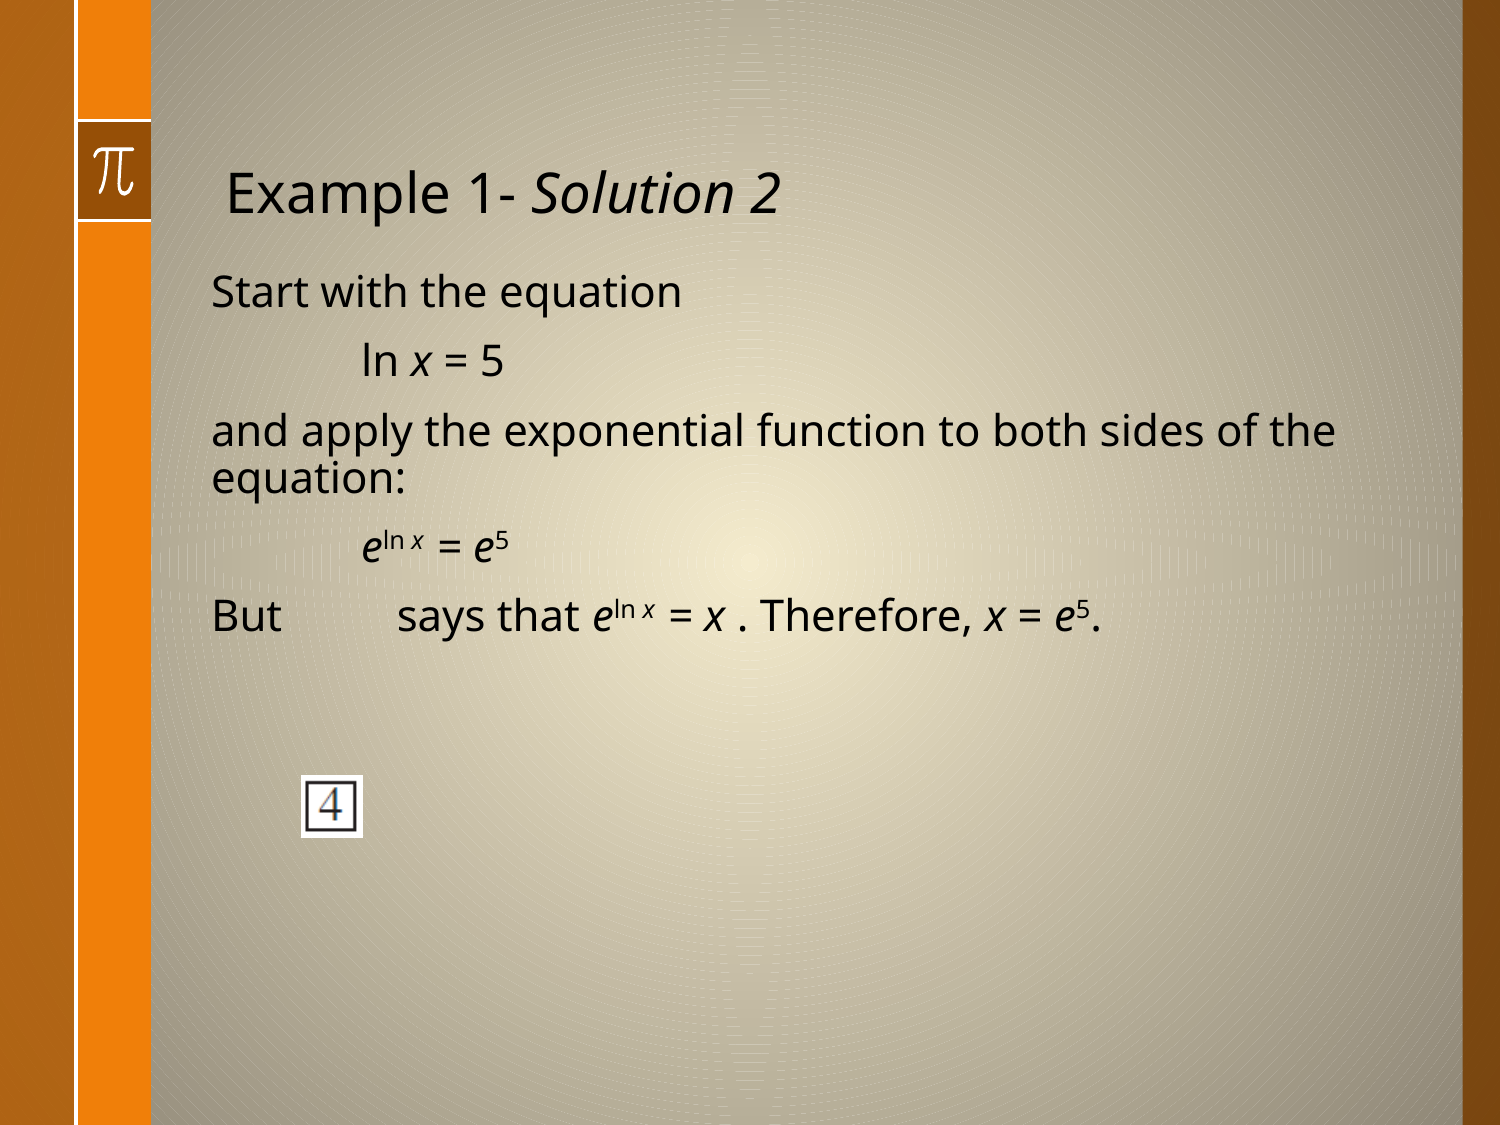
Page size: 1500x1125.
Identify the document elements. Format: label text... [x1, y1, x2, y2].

title Example 1- Solution 2 [196, 29, 1400, 233]
list Start with the equation ln x = 5 and apply the exponential function to both sides of the equation: eln x = e5 But says that eln x = x . Therefore, x = e5. [196, 262, 1400, 1013]
picture [301, 775, 363, 838]
